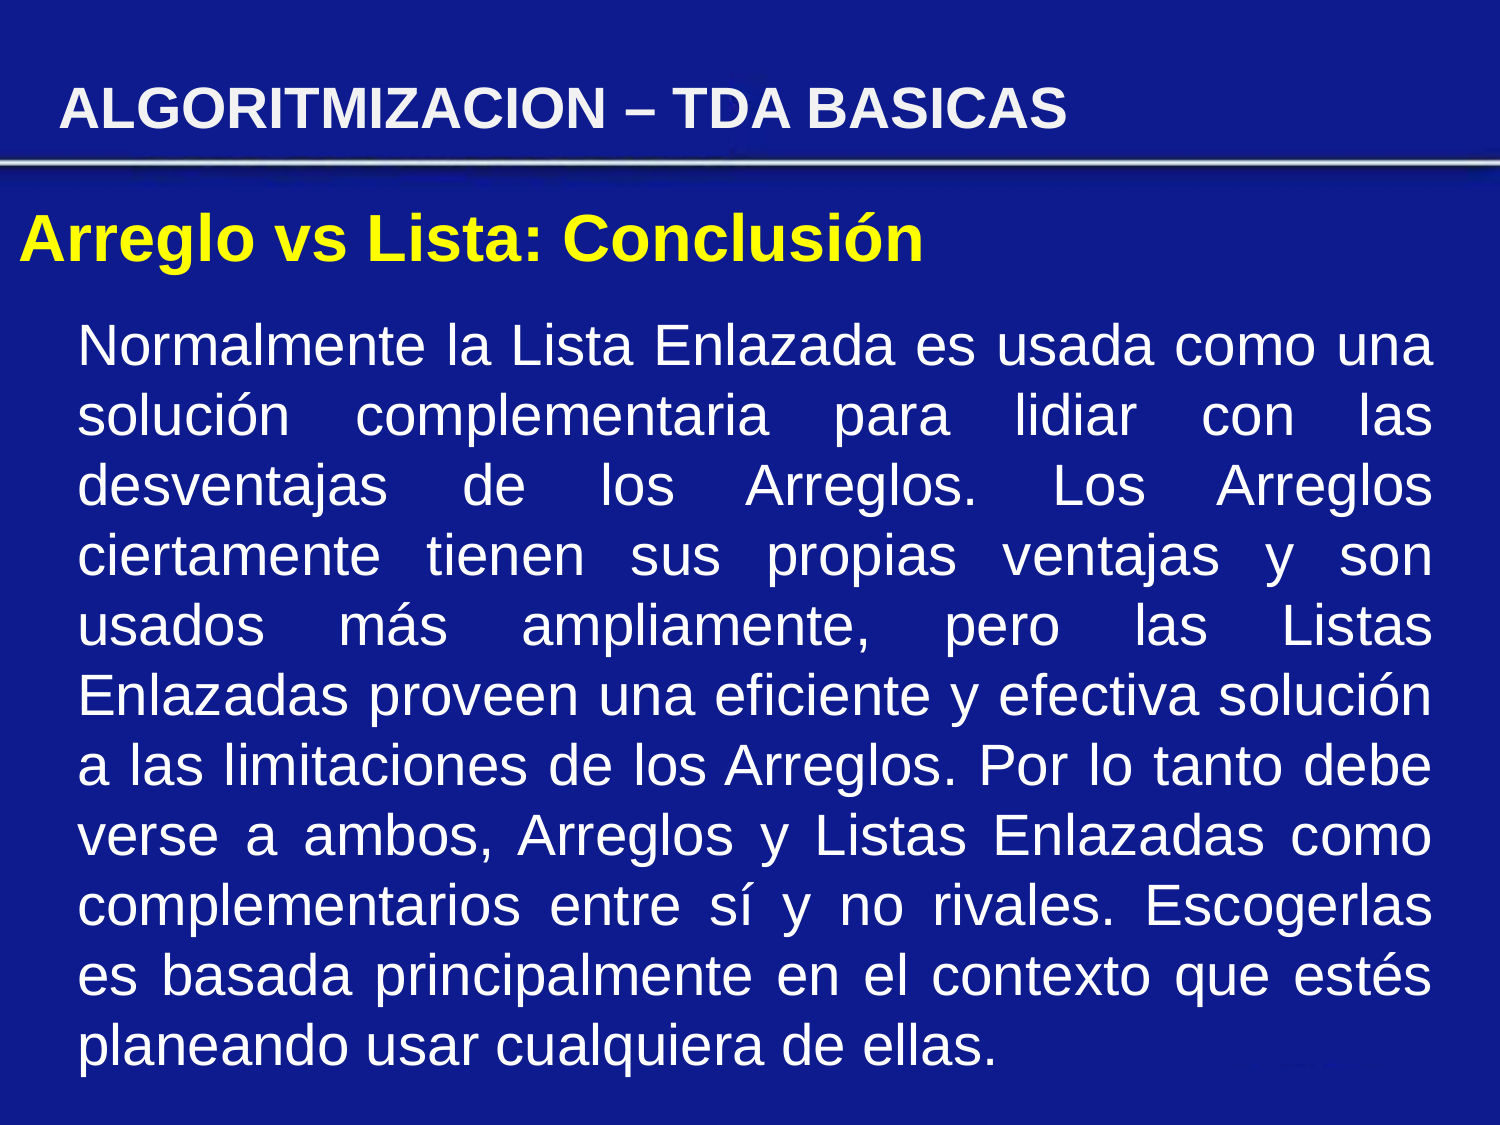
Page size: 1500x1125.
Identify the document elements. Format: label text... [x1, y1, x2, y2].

text_box ALGORITMIZACION – TDA BASICAS [43, 62, 1084, 148]
text_box Normalmente la Lista Enlazada es usada como una solución complementaria para lidiar con las desventajas de los Arreglos. Los Arreglos ciertamente tienen sus propias ventajas y son usados más ampliamente, pero las Listas Enlazadas proveen una eficiente y efectiva solución a las limitaciones de los Arreglos. Por lo tanto debe verse a ambos, Arreglos y Listas Enlazadas como complementarios entre sí y no rivales. Escogerlas es basada principalmente en el contexto que estés planeando usar cualquiera de ellas. [62, 299, 1450, 1125]
picture [0, 0, 1500, 1125]
text_box Arreglo vs Lista: Conclusión [3, 187, 942, 363]
